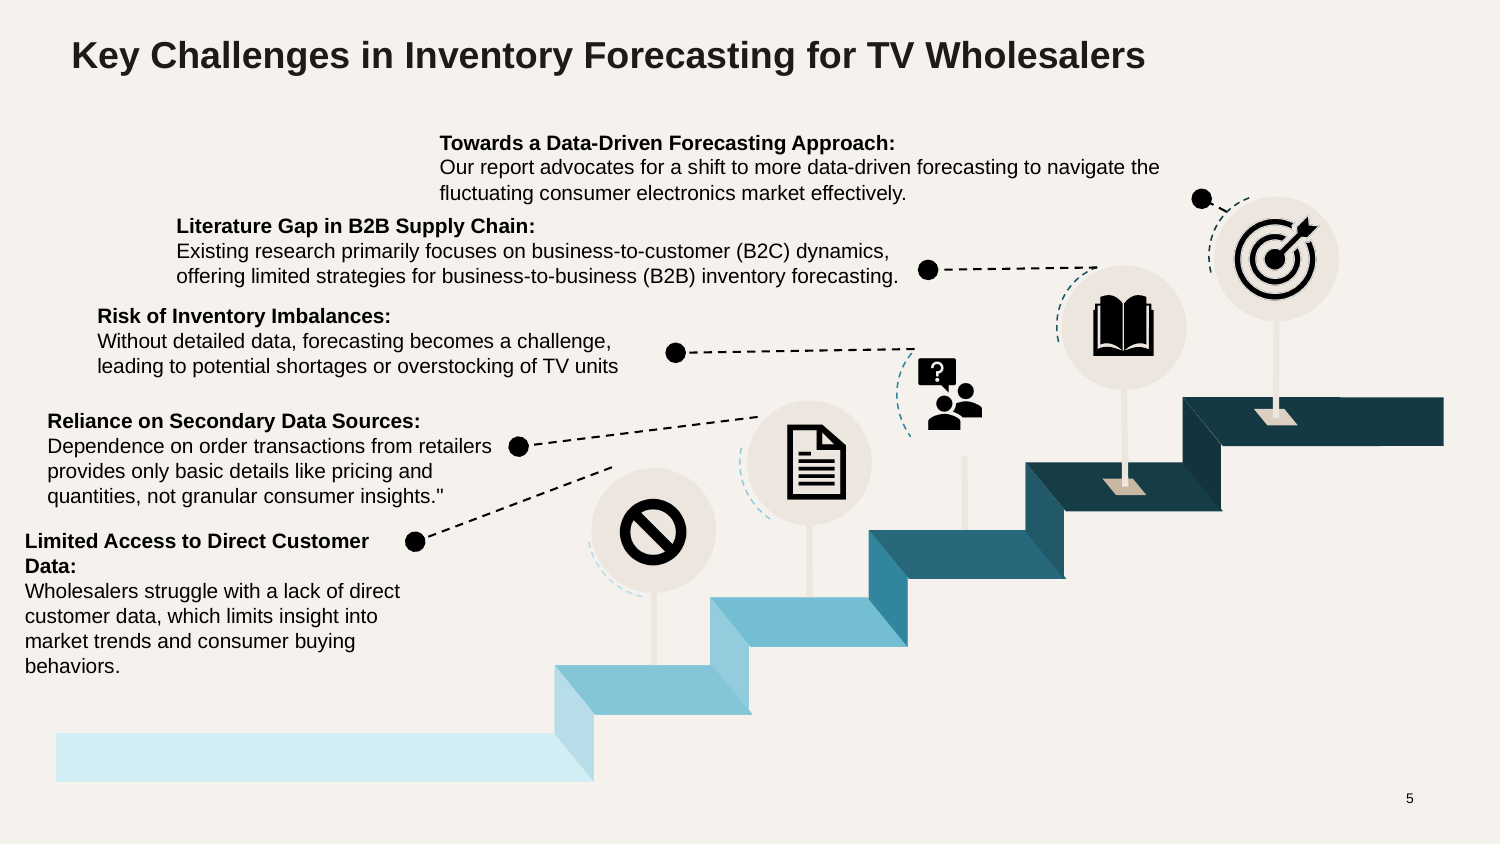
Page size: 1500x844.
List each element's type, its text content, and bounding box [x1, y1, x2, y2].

slide_number 5 [1391, 788, 1444, 827]
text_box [9, 121, 1444, 783]
title Key Challenges in Inventory Forecasting for TV Wholesalers [56, 15, 1444, 110]
